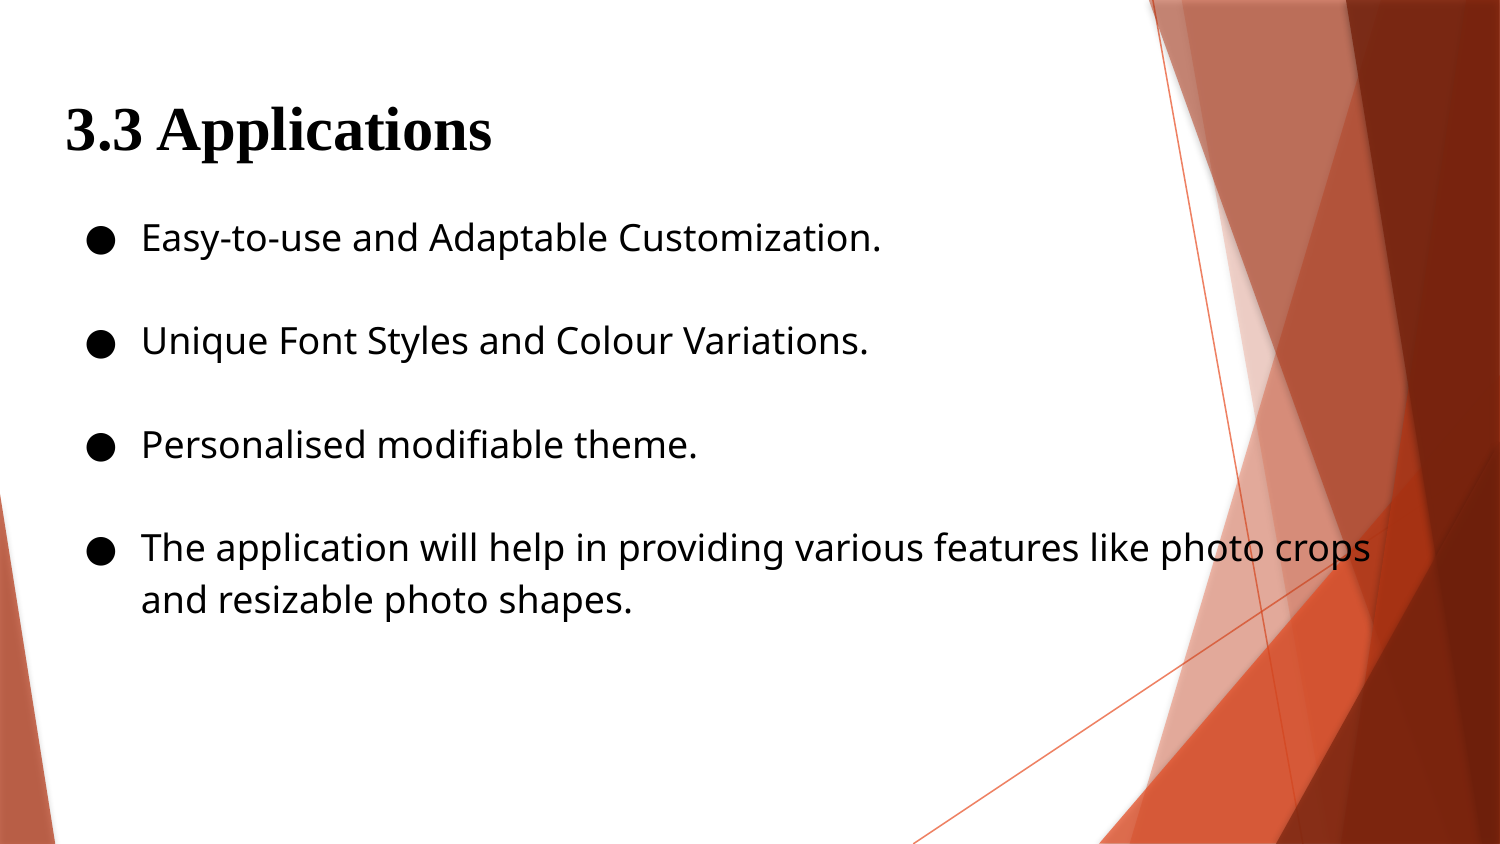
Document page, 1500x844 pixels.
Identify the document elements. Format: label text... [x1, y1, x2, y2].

text_box 3.3 Applications [51, 72, 1449, 174]
text_box Easy-to-use and Adaptable Customization. Unique Font Styles and Colour Variations. Personalised modifiable theme. The application will help in providing various features like photo crops and resizable photo shapes. [51, 192, 1449, 750]
